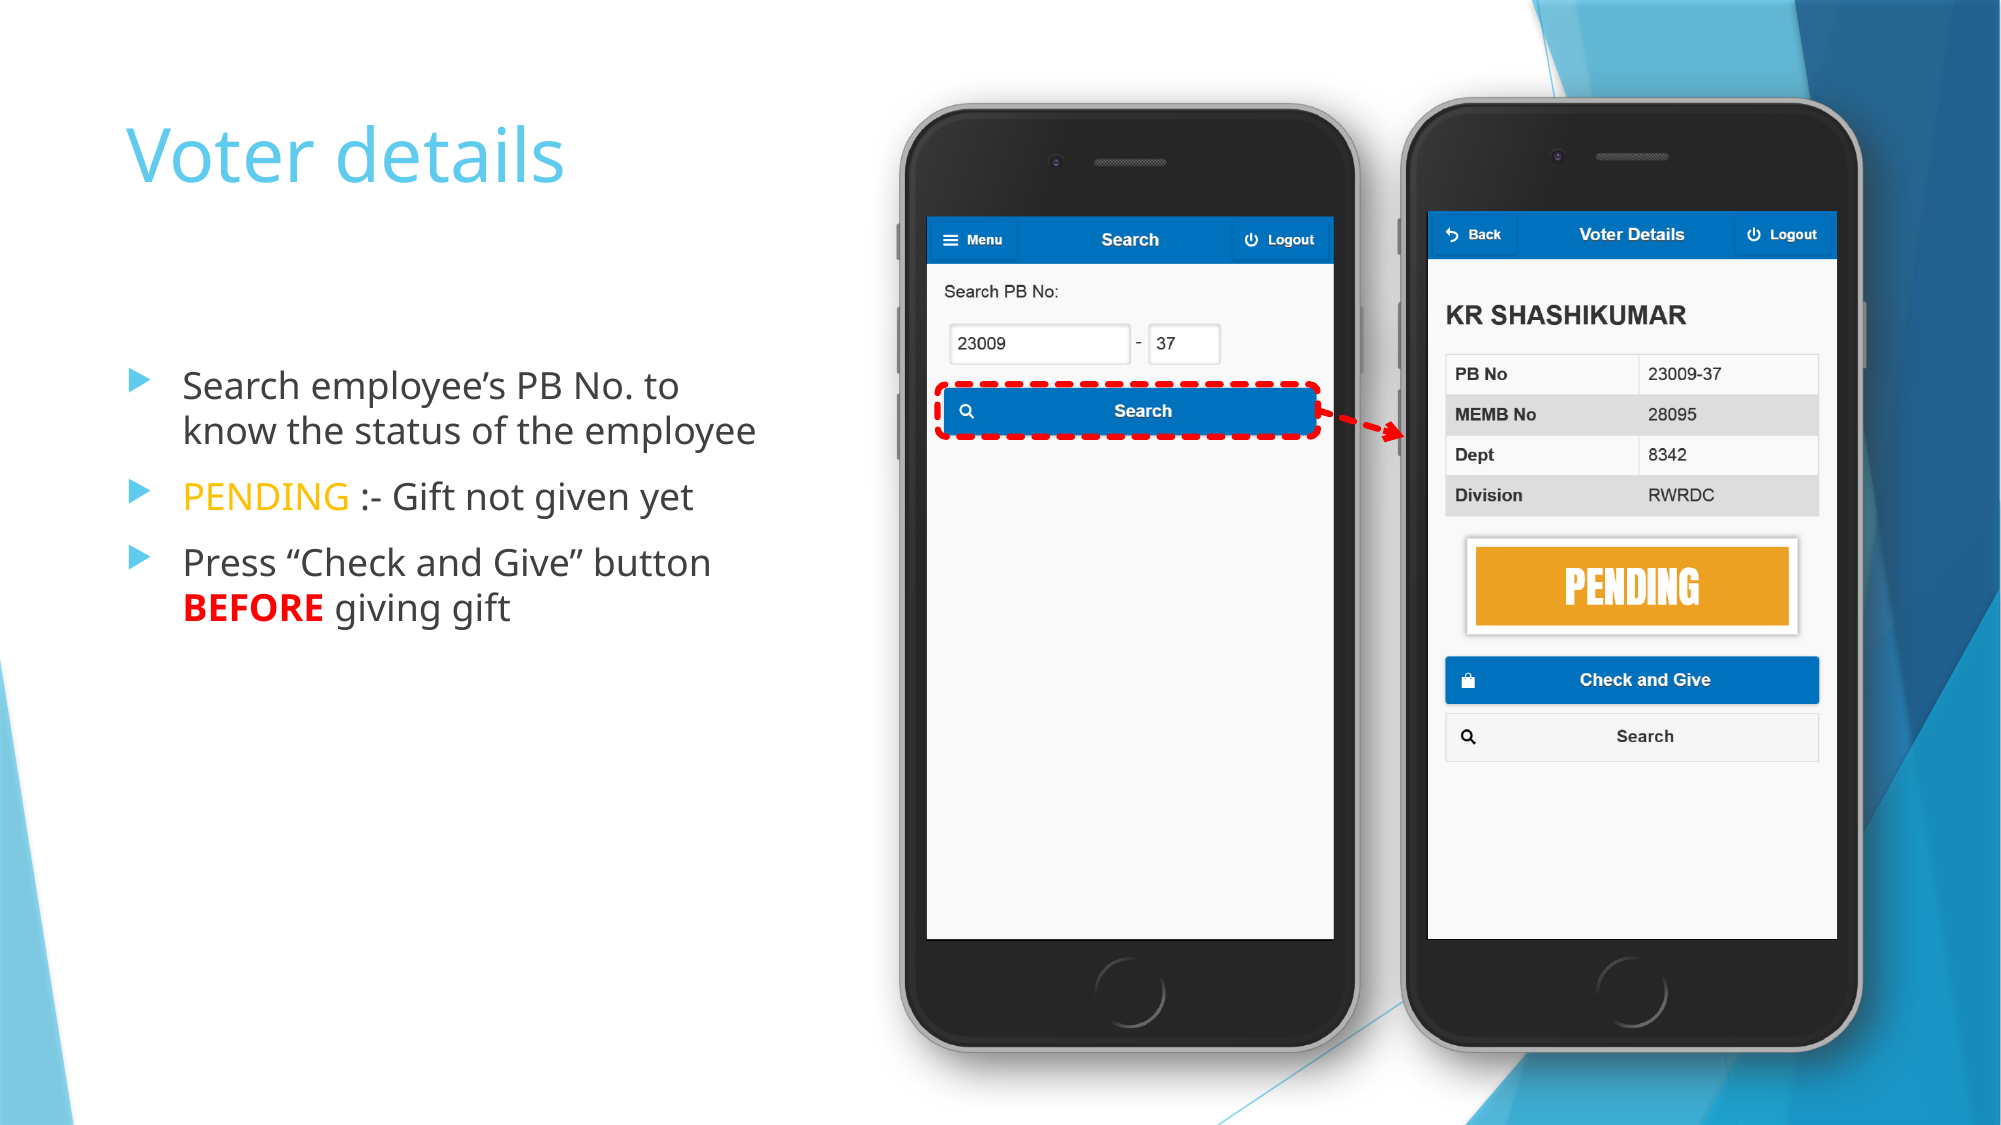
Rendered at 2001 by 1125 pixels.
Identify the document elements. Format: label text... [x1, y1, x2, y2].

picture [895, 101, 1364, 1054]
title Voter details [111, 99, 1392, 317]
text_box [1317, 410, 1405, 438]
list Search employee’s PB No. to know the status of the employee PENDING :- Gift not given yet Press “Check and Give” button BEFORE giving gift [111, 354, 797, 992]
picture [1396, 96, 1868, 1053]
